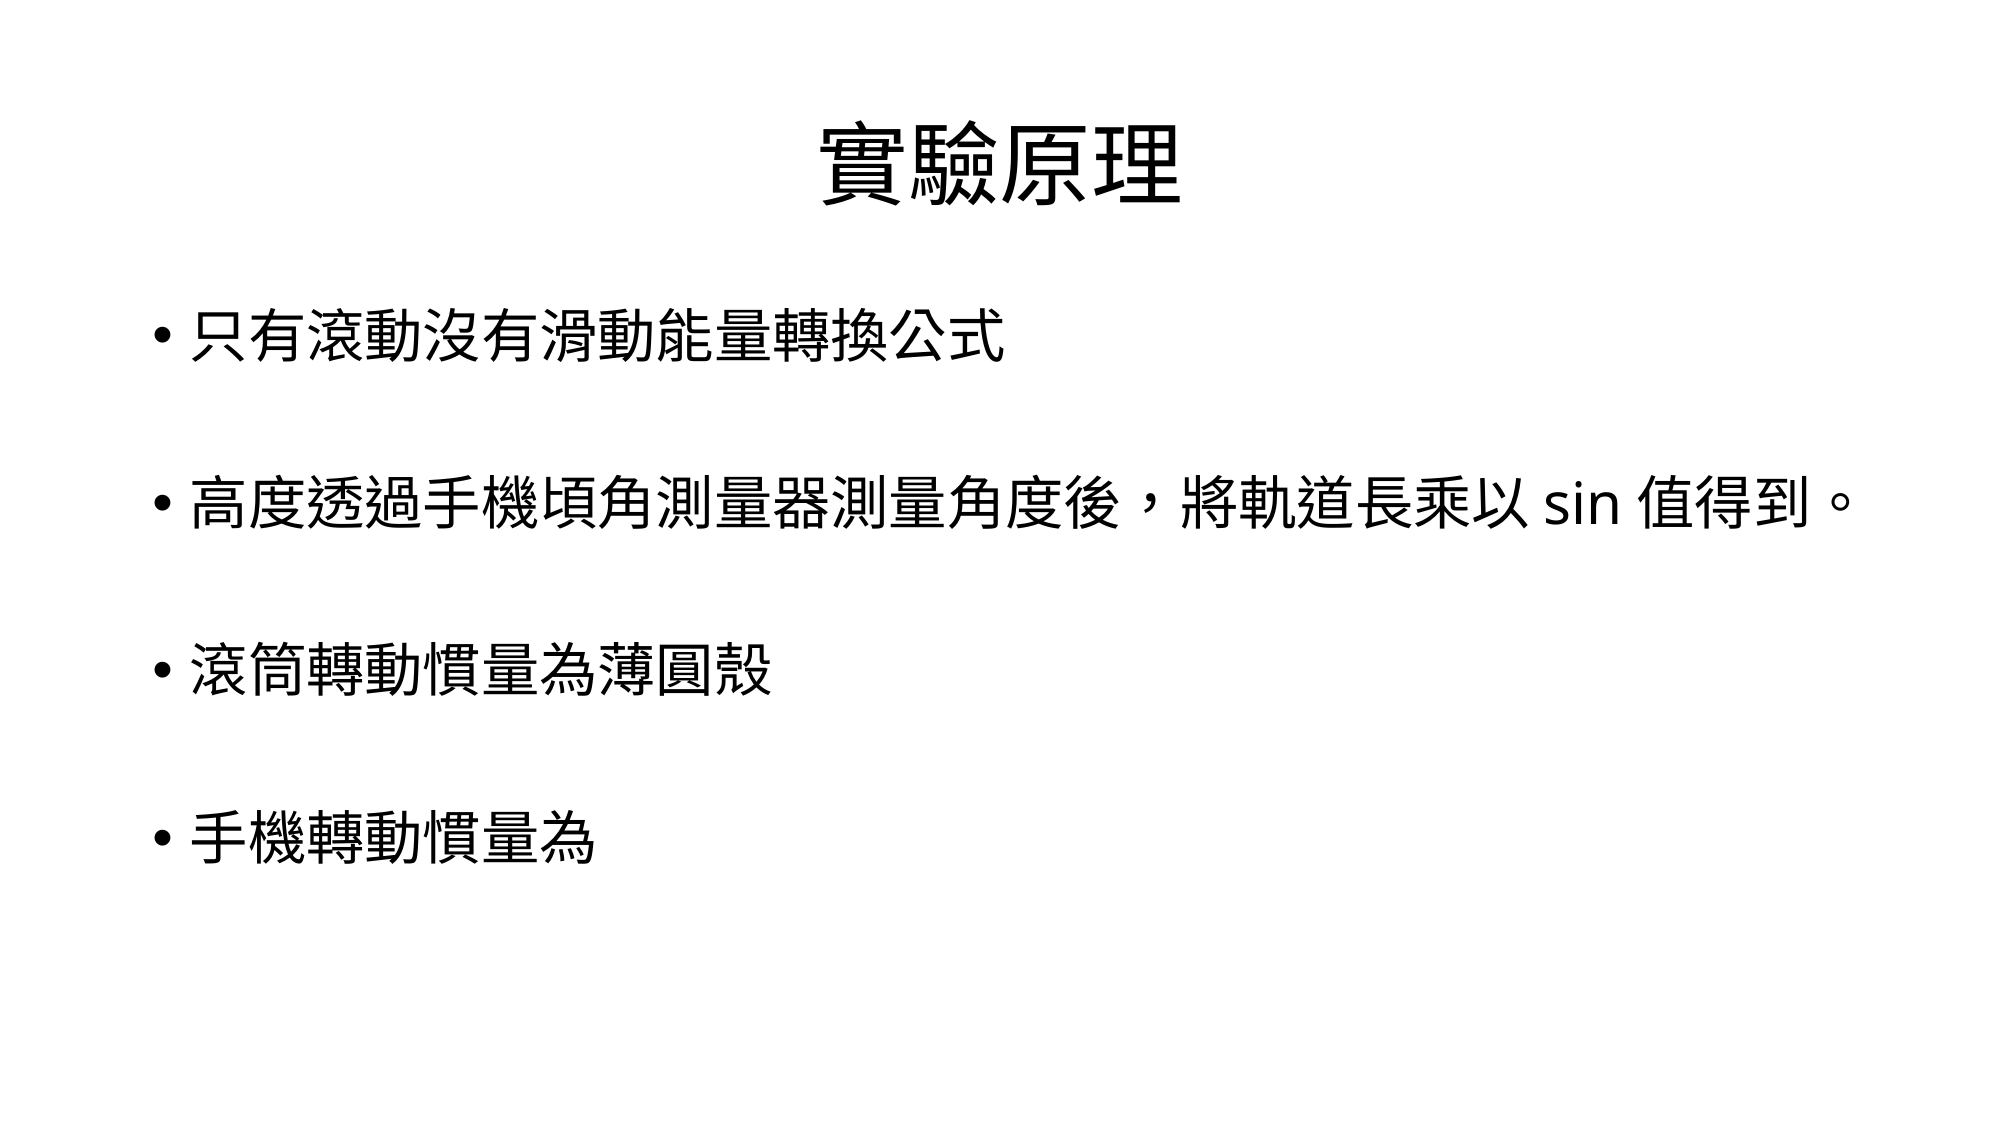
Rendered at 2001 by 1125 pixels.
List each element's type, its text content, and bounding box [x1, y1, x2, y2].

title 實驗原理 [137, 59, 1863, 278]
